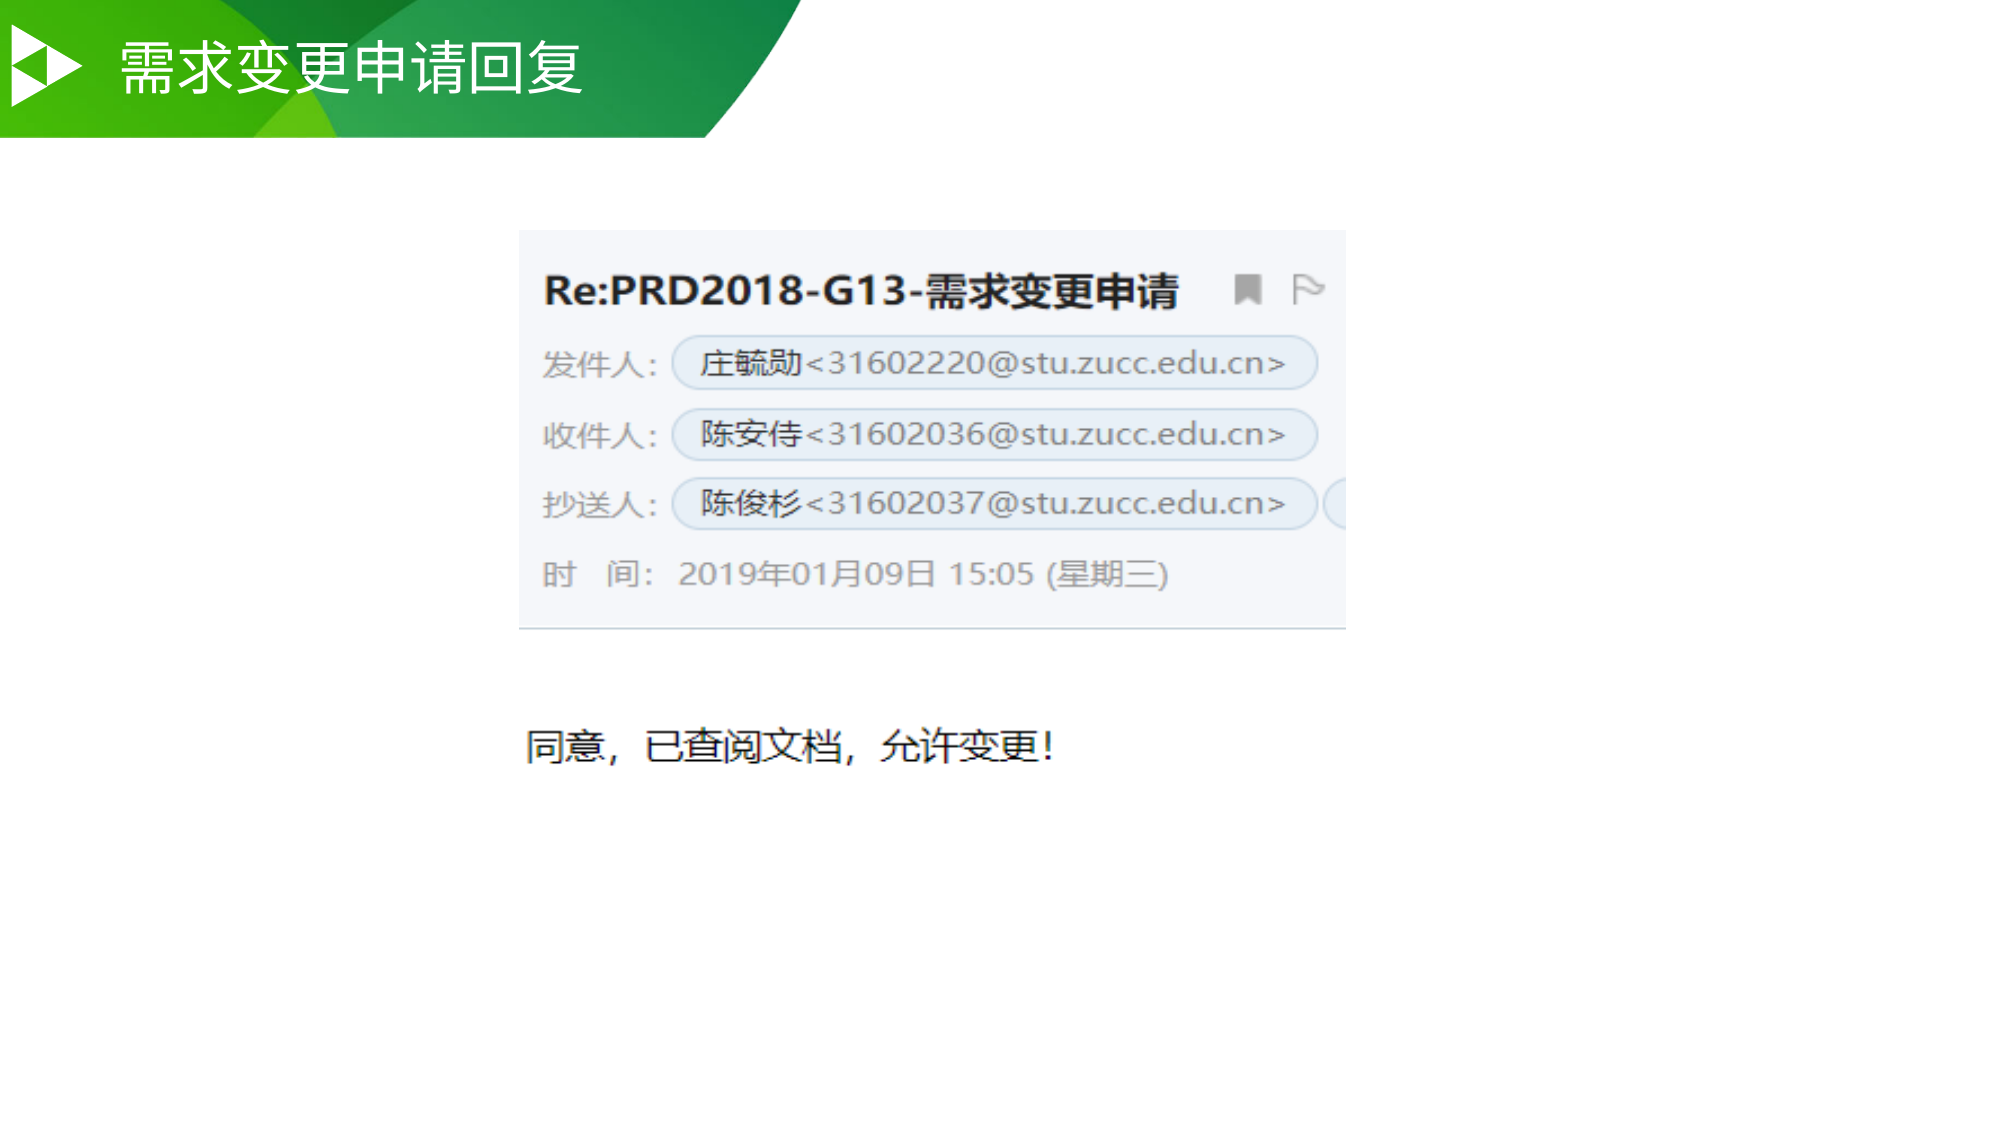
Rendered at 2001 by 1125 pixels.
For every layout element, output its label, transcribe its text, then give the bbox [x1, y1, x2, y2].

text_box 需求变更申请回复 [103, 24, 855, 109]
picture [519, 230, 1346, 827]
picture [0, 0, 815, 138]
